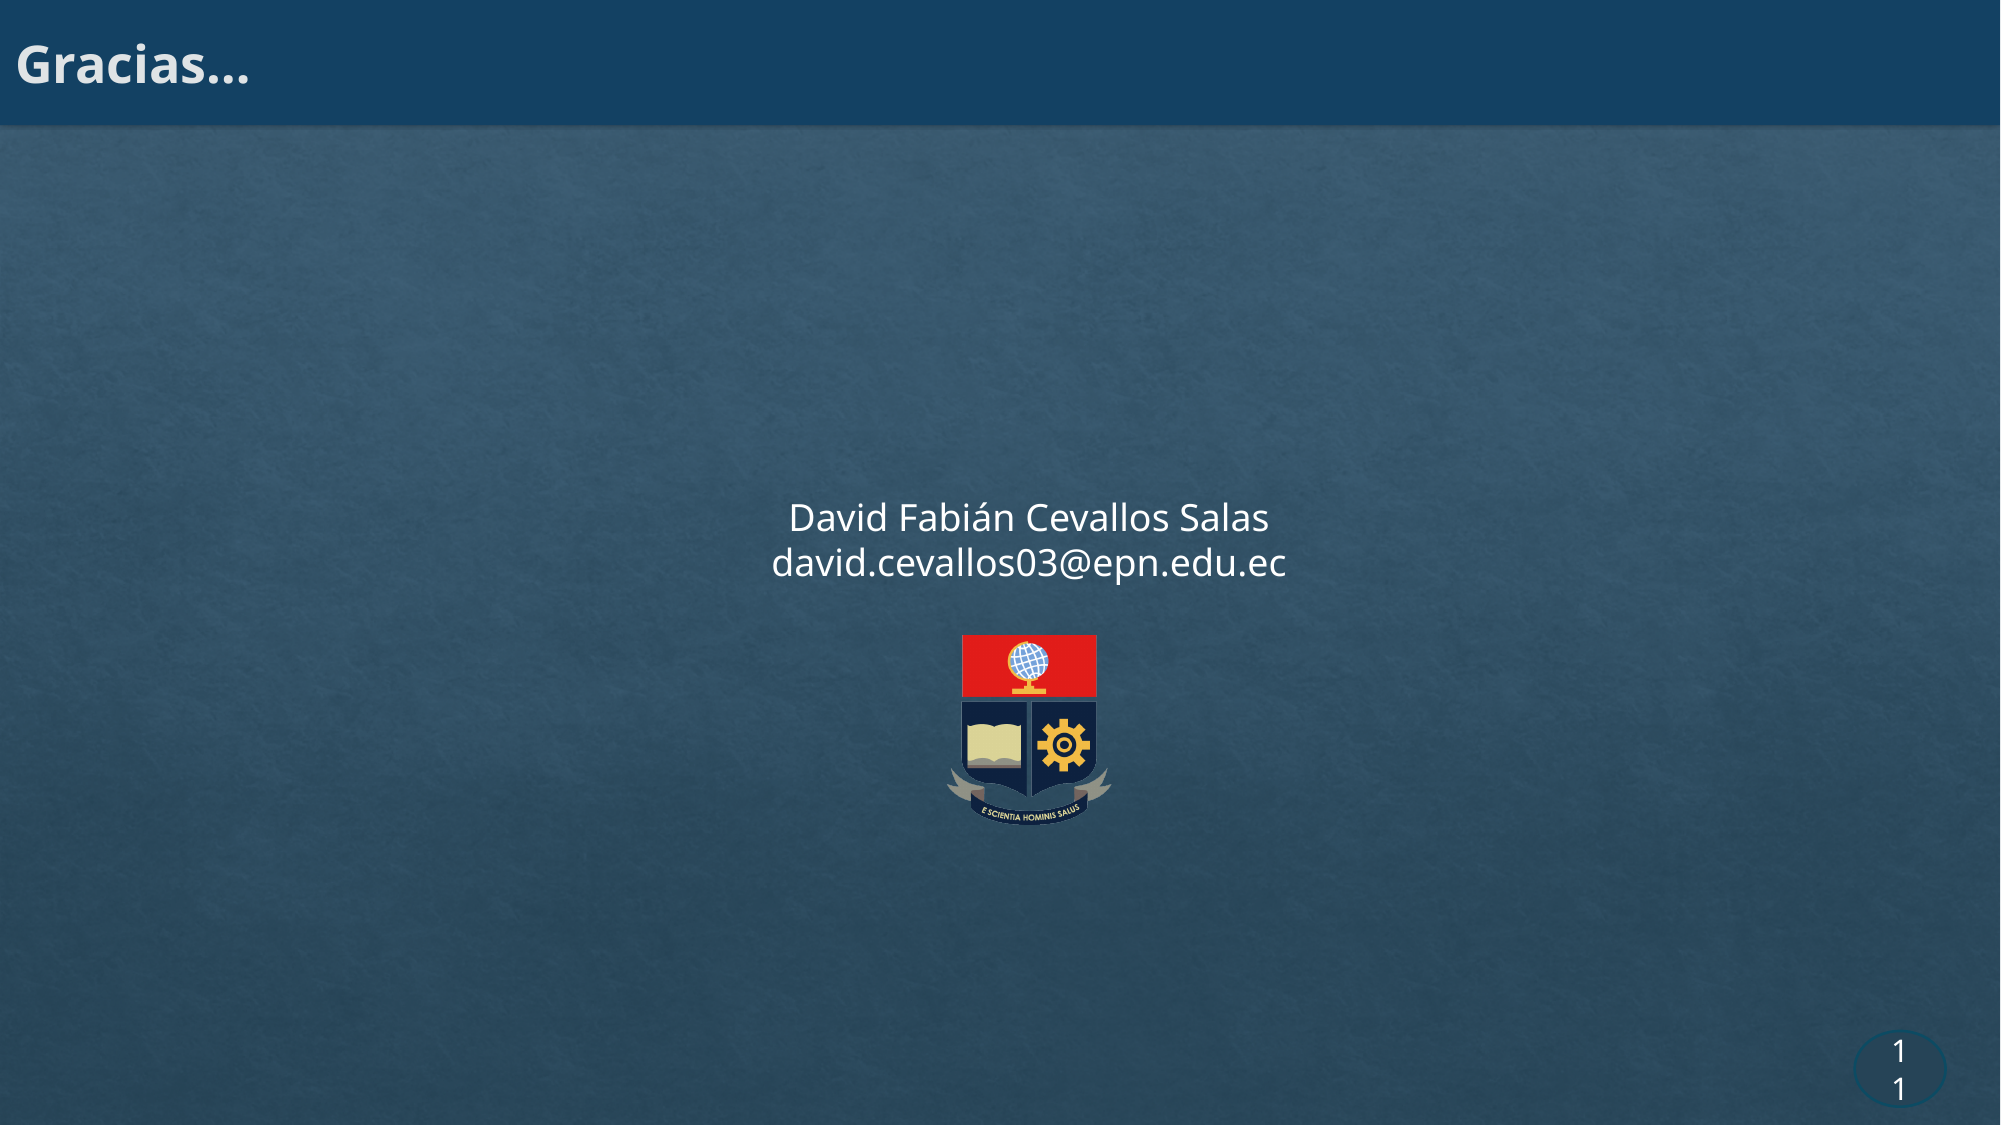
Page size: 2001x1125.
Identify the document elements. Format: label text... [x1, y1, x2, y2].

text_box David Fabián Cevallos Salas david.cevallos03@epn.edu.ec [756, 486, 1302, 592]
text_box 11 [1853, 1029, 1947, 1108]
picture [934, 635, 1125, 826]
title Gracias… [0, 0, 2000, 126]
